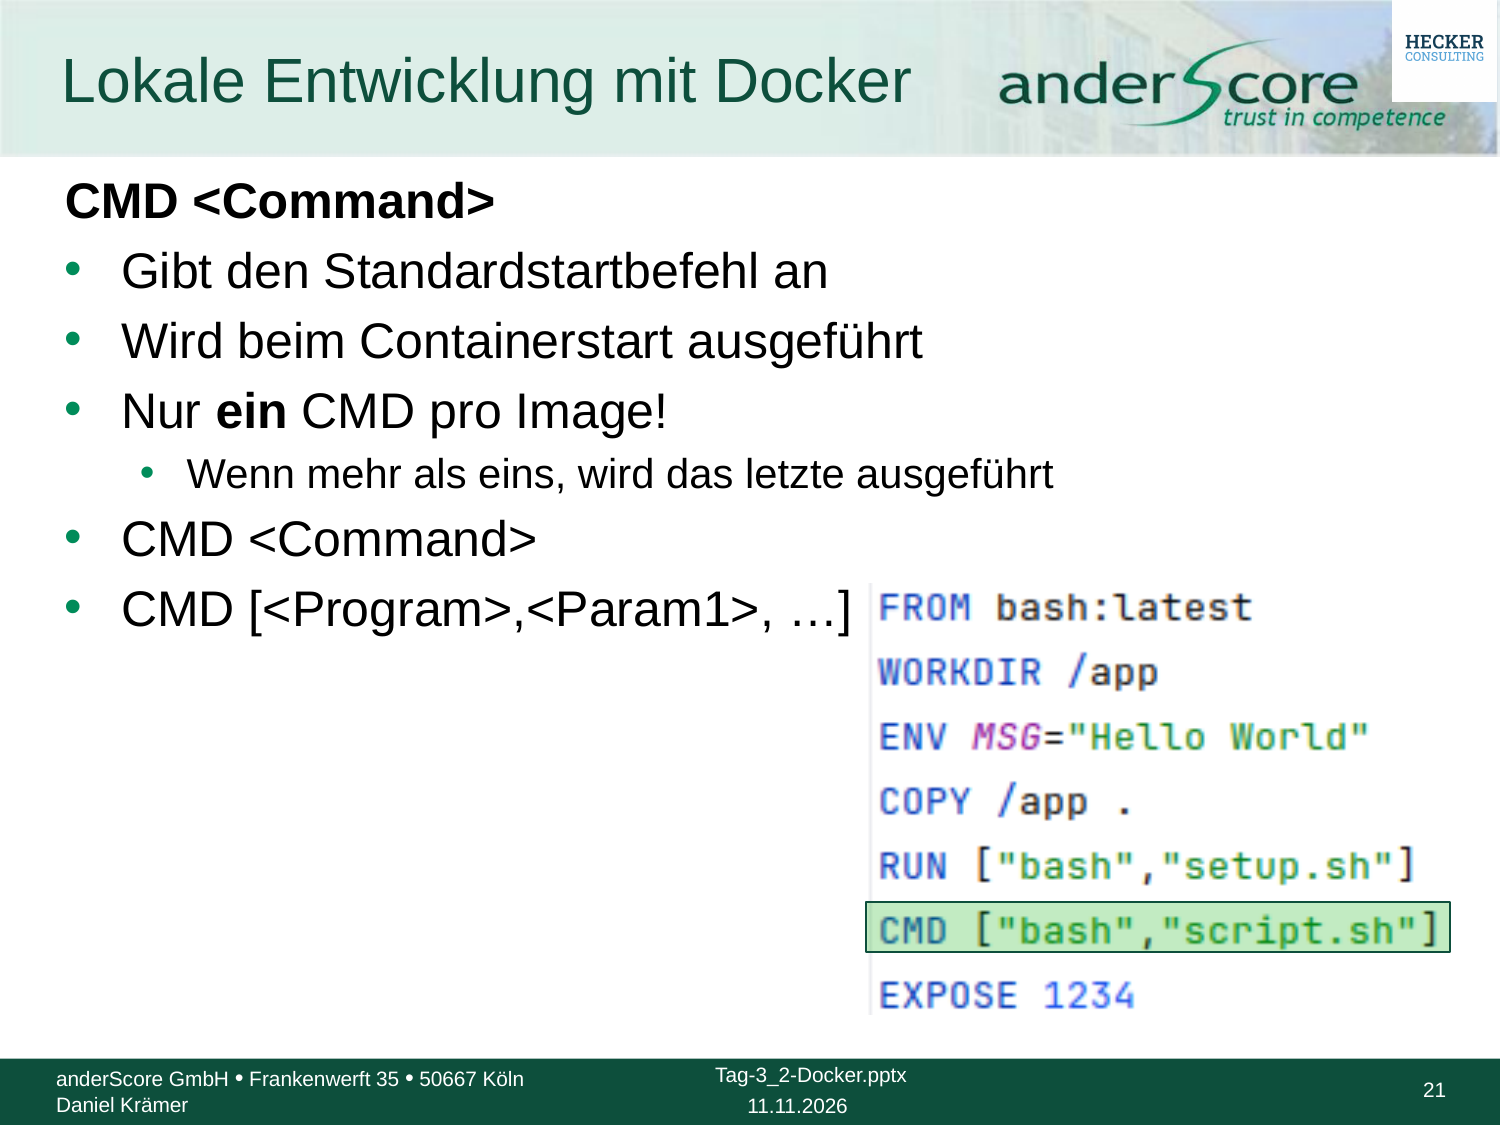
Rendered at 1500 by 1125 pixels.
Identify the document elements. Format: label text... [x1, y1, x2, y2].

picture [867, 582, 1446, 1015]
title Lokale Entwicklung mit Docker [46, 24, 959, 141]
list CMD <Command> Gibt den Standardstartbefehl an Wird beim Containerstart ausgeführt Nur ein CMD pro Image! Wenn mehr als eins, wird das letzte ausgeführt CMD <Command> CMD [<Program>,<Param1>, …] [49, 160, 1447, 799]
picture [0, 0, 1500, 157]
